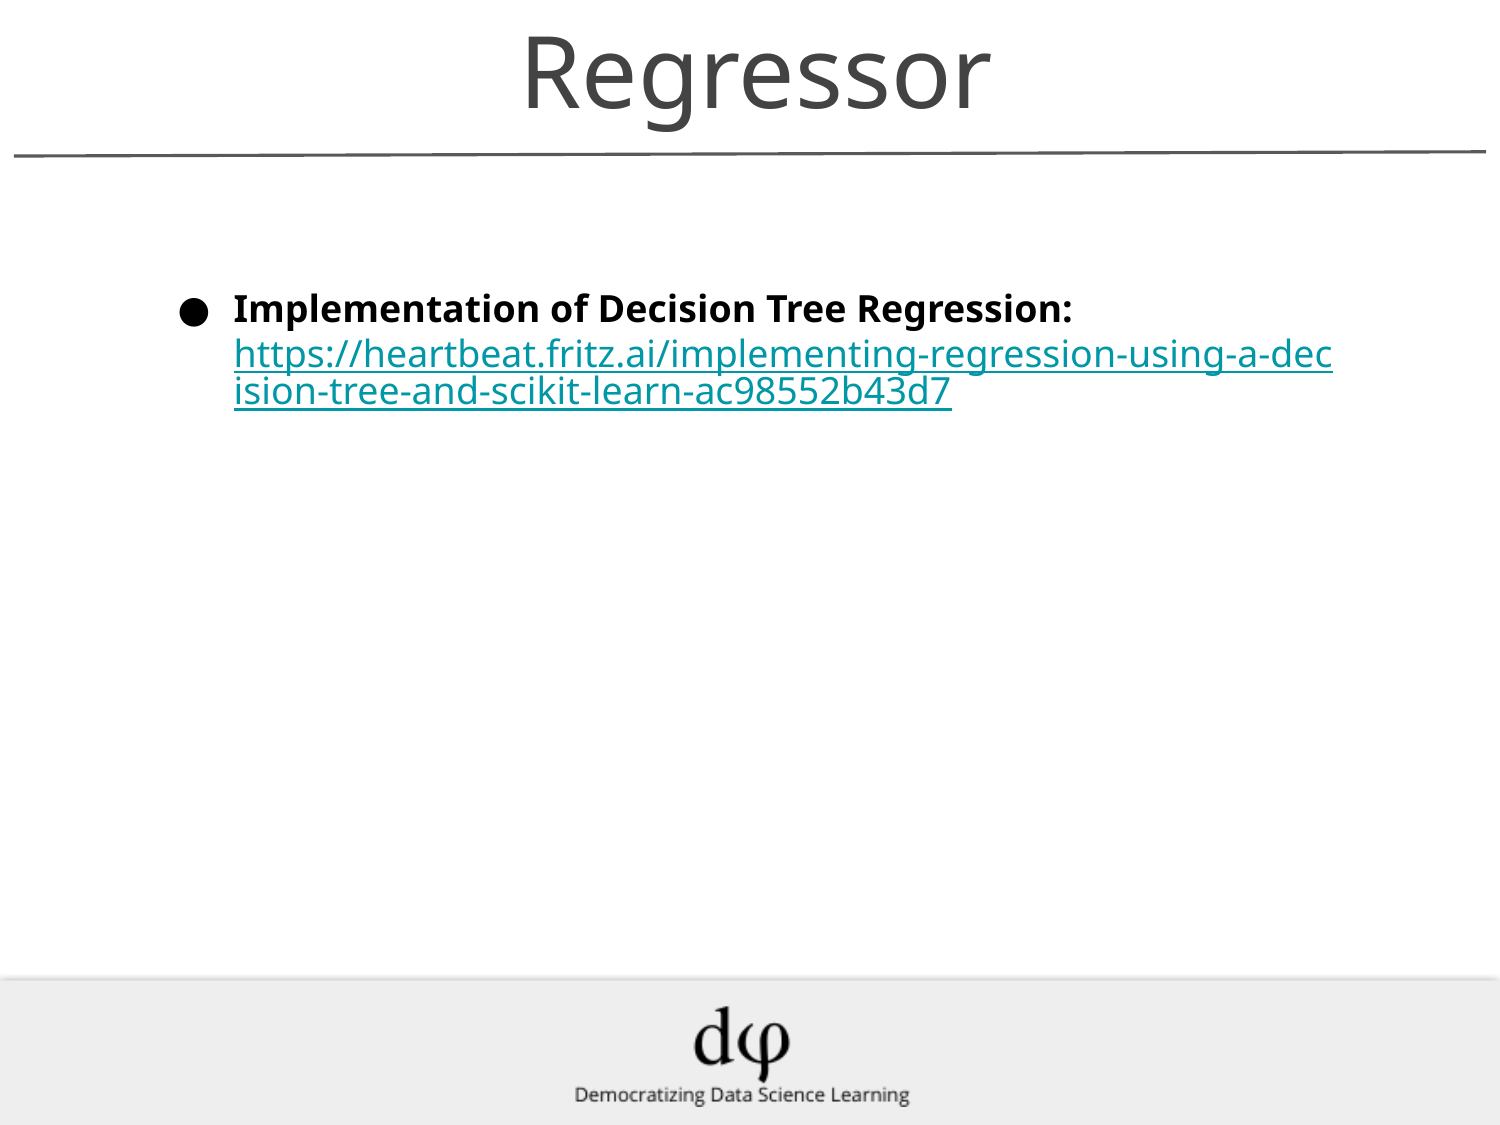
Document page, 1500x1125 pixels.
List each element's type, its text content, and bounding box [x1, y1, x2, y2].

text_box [0, 980, 1500, 1125]
text_box Implementation of Decision Tree Regression: https://heartbeat.fritz.ai/implementing-regression-using-a-decision-tree-and-scikit-learn-ac98552b43d7 [143, 270, 1356, 719]
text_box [13, 151, 1487, 157]
text_box Resources on Decision Tree Regressor [31, 11, 1481, 144]
